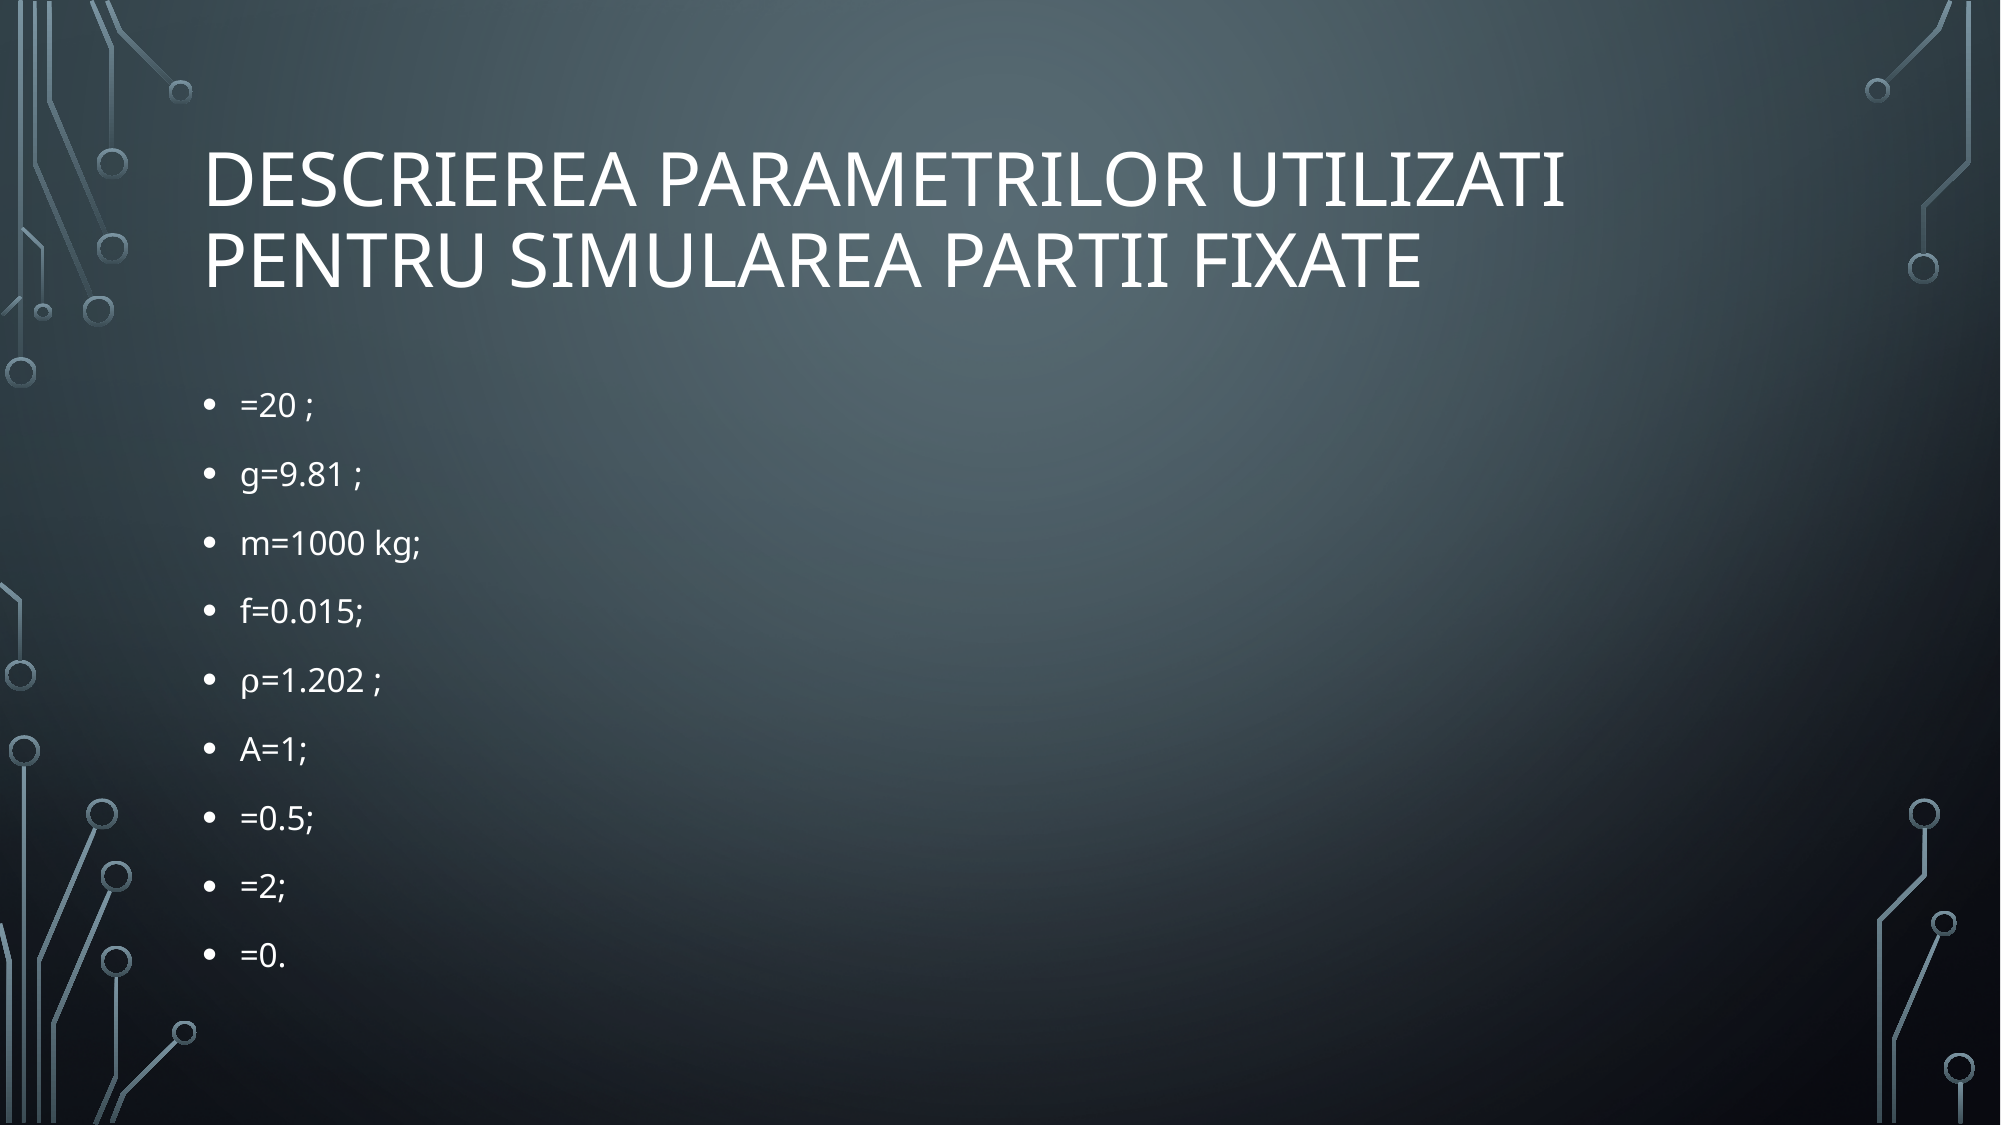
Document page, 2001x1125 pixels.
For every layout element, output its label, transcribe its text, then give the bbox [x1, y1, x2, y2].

title Descrierea Parametrilor utilizati Pentru simularea partii fixate [187, 101, 1813, 344]
